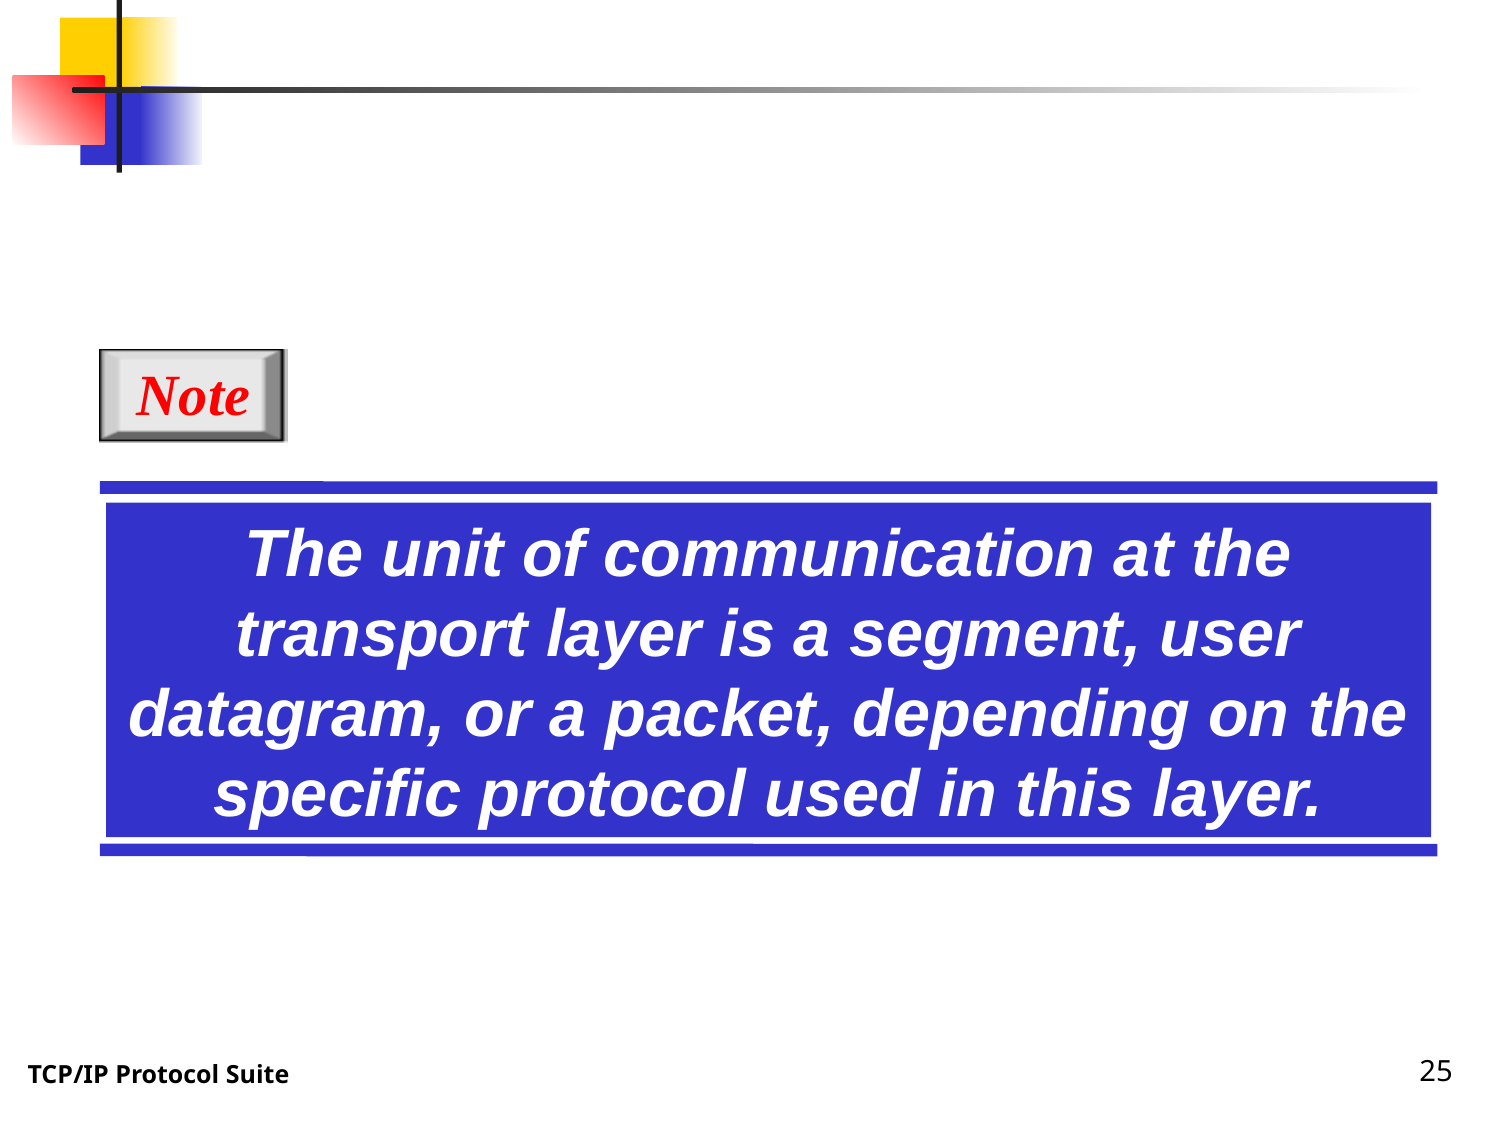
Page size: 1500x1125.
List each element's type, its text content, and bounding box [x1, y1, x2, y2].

text_box [60, 17, 116, 86]
text_box [12, 75, 105, 145]
text_box [80, 93, 116, 165]
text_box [99, 349, 288, 443]
slide_number 25 [1155, 1024, 1468, 1100]
footer TCP/IP Protocol Suite [12, 1025, 488, 1100]
text_box [122, 17, 177, 86]
text_box [122, 93, 141, 165]
text_box [116, 0, 122, 87]
text_box [116, 93, 122, 173]
text_box The unit of communication at the transport layer is a segment, user datagram, or a packet, depending on the specific protocol used in this layer. [106, 502, 1432, 838]
text_box [72, 87, 1423, 93]
text_box [141, 93, 202, 165]
